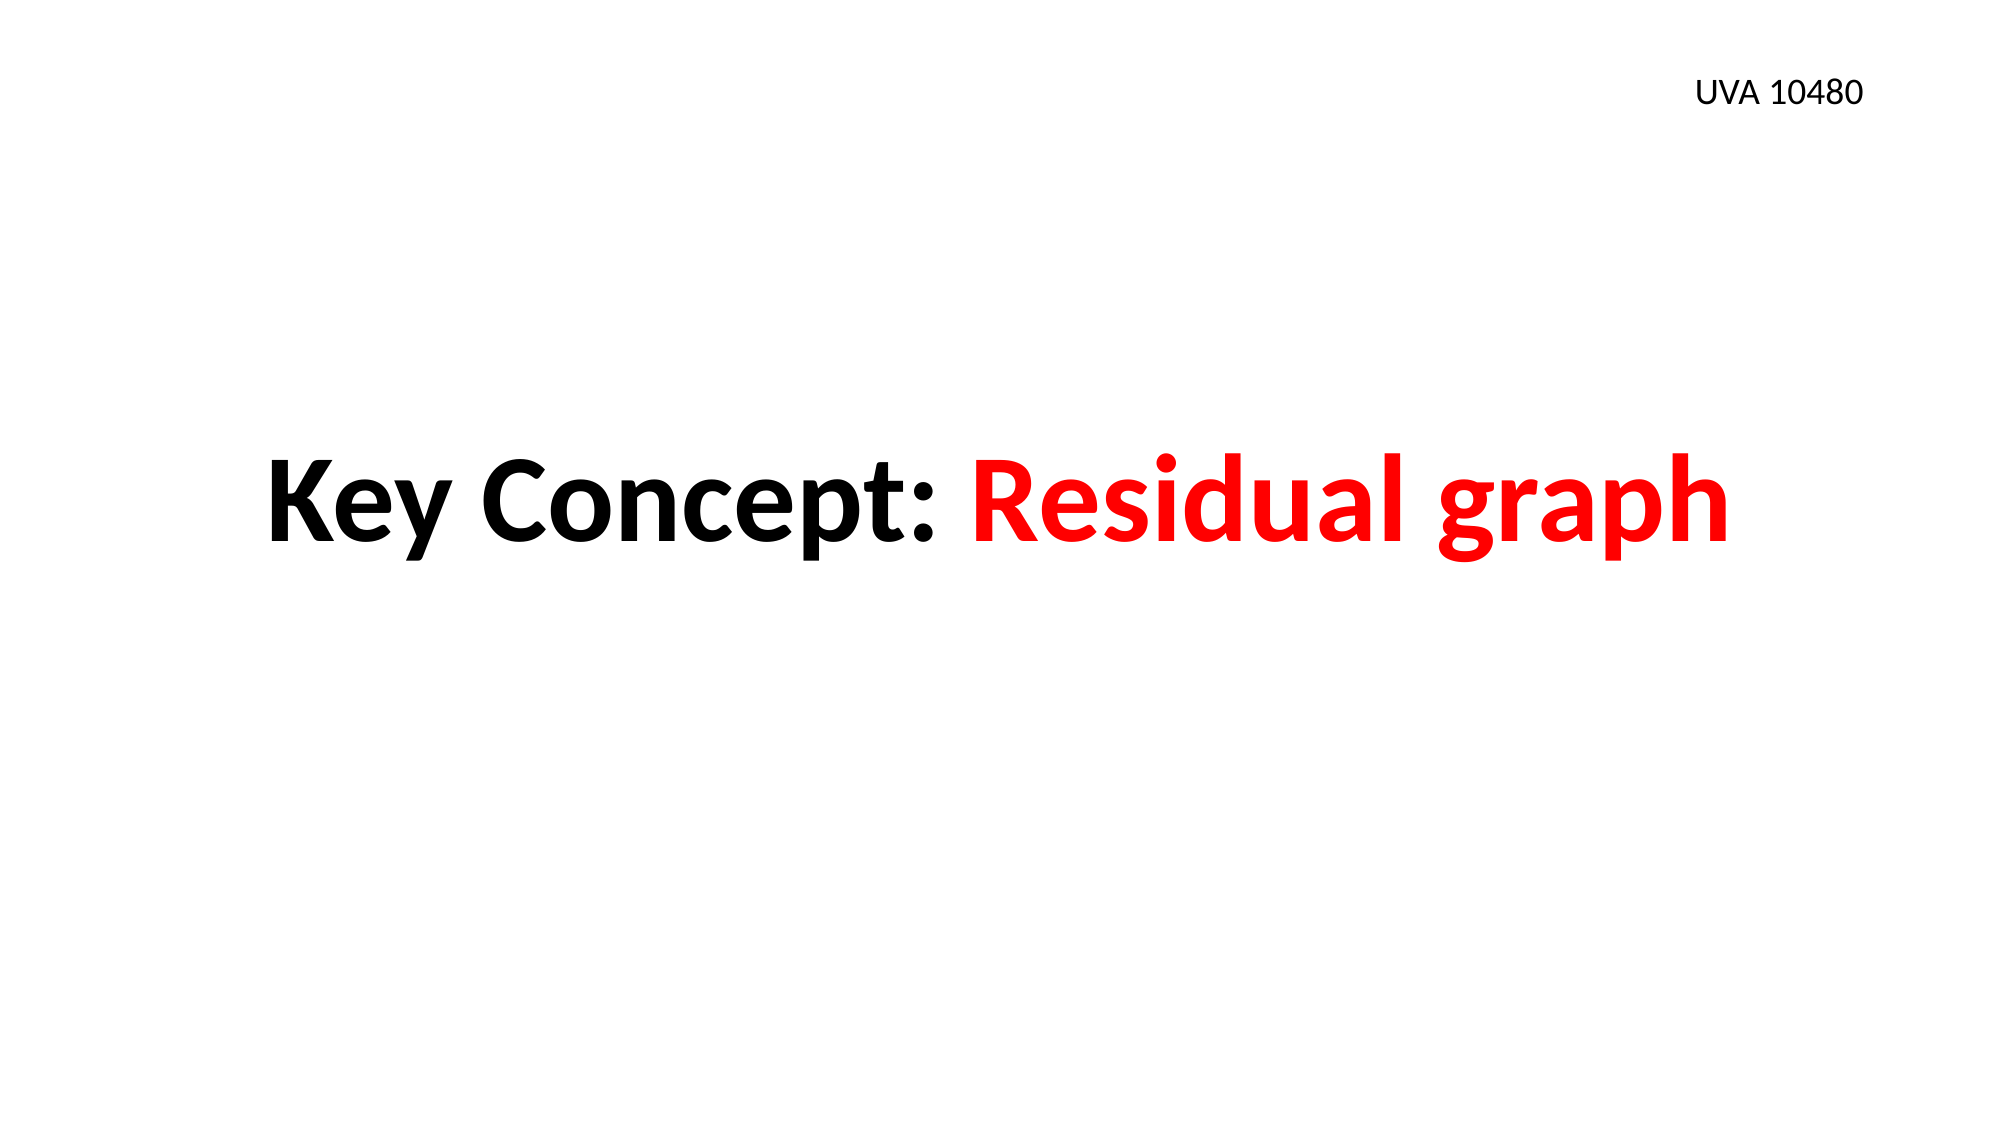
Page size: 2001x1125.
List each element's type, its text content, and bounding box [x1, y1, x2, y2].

title Key Concept: Residual graph [249, 184, 1750, 576]
text_box UVA 10480 [1680, 59, 1879, 120]
